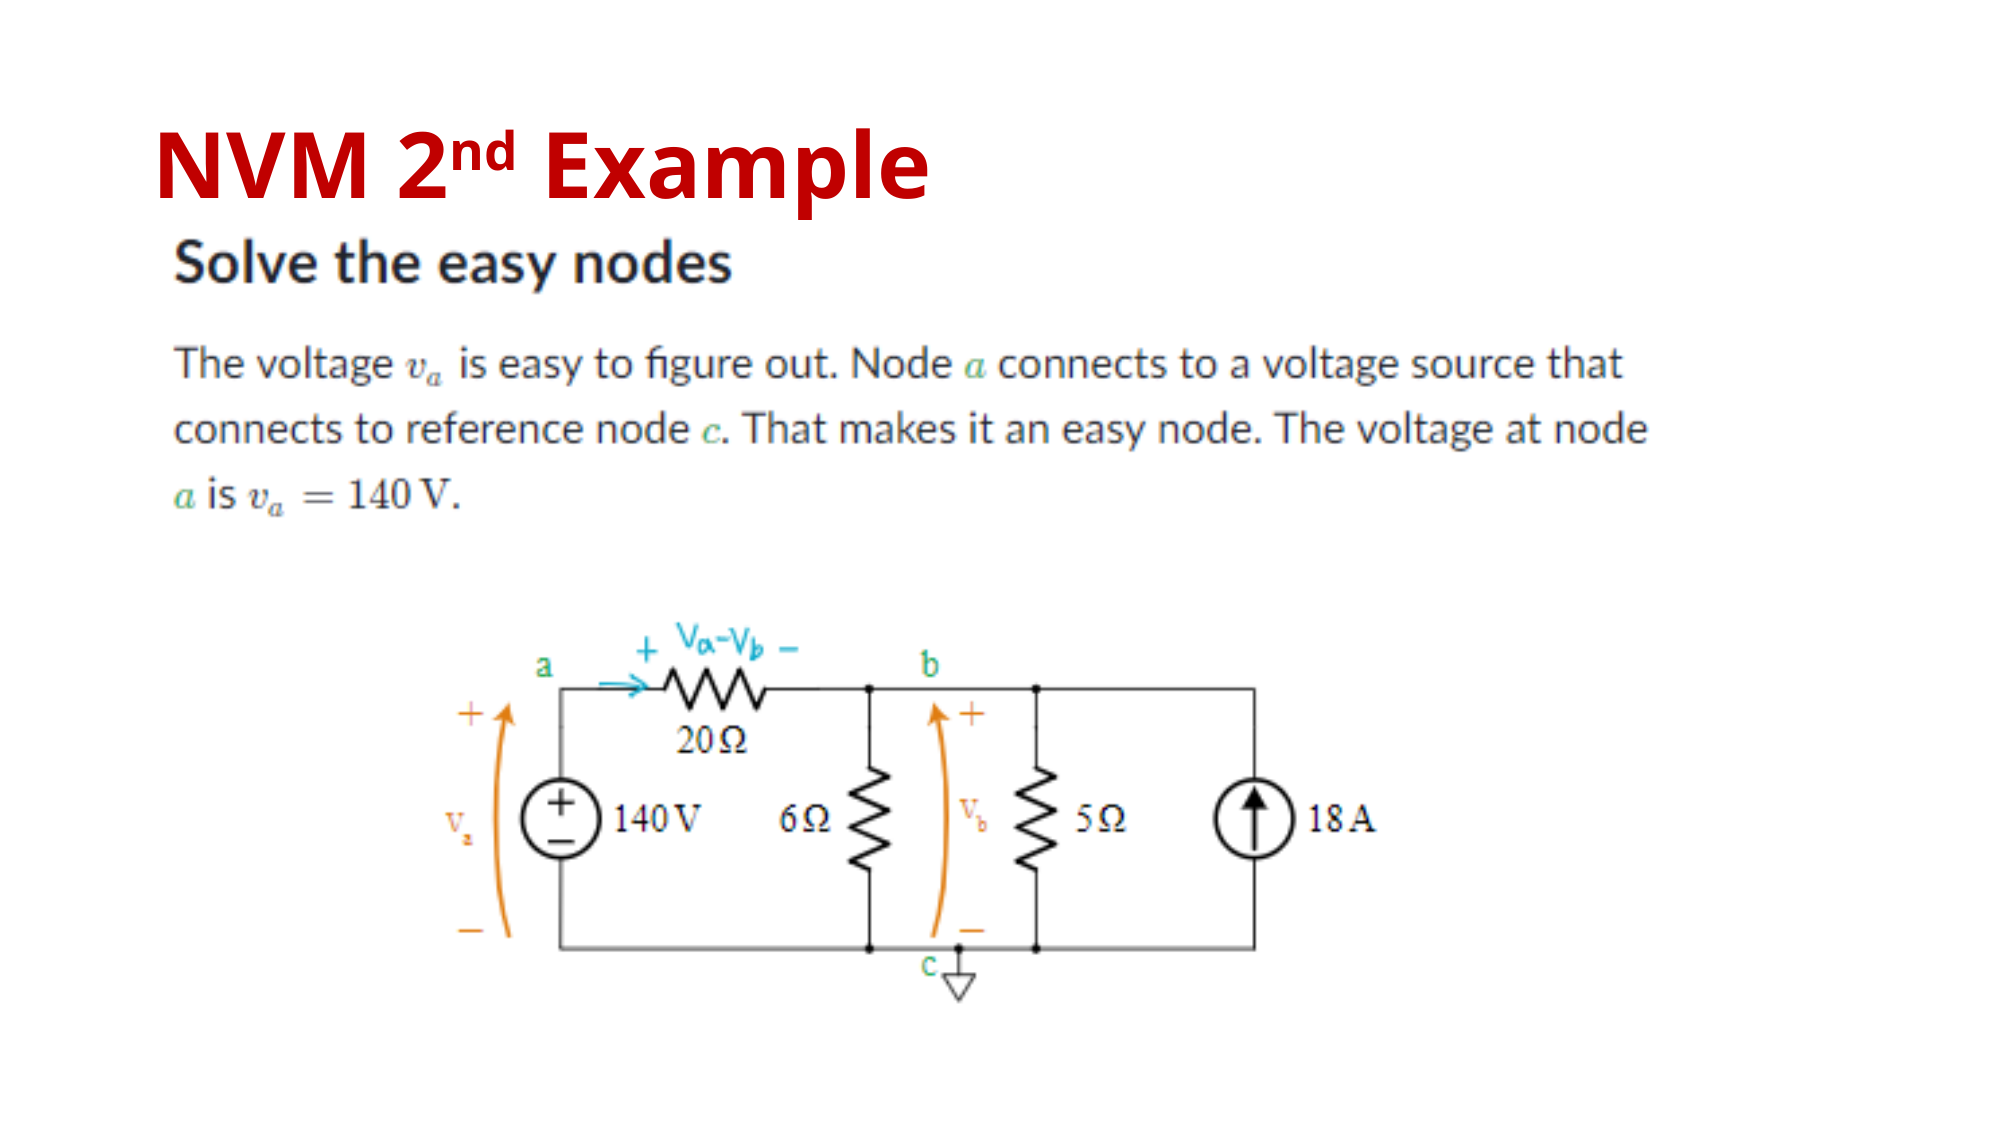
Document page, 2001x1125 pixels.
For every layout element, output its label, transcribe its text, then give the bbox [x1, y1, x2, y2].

title NVM 2nd Example [137, 59, 1863, 278]
picture [137, 224, 1706, 1039]
